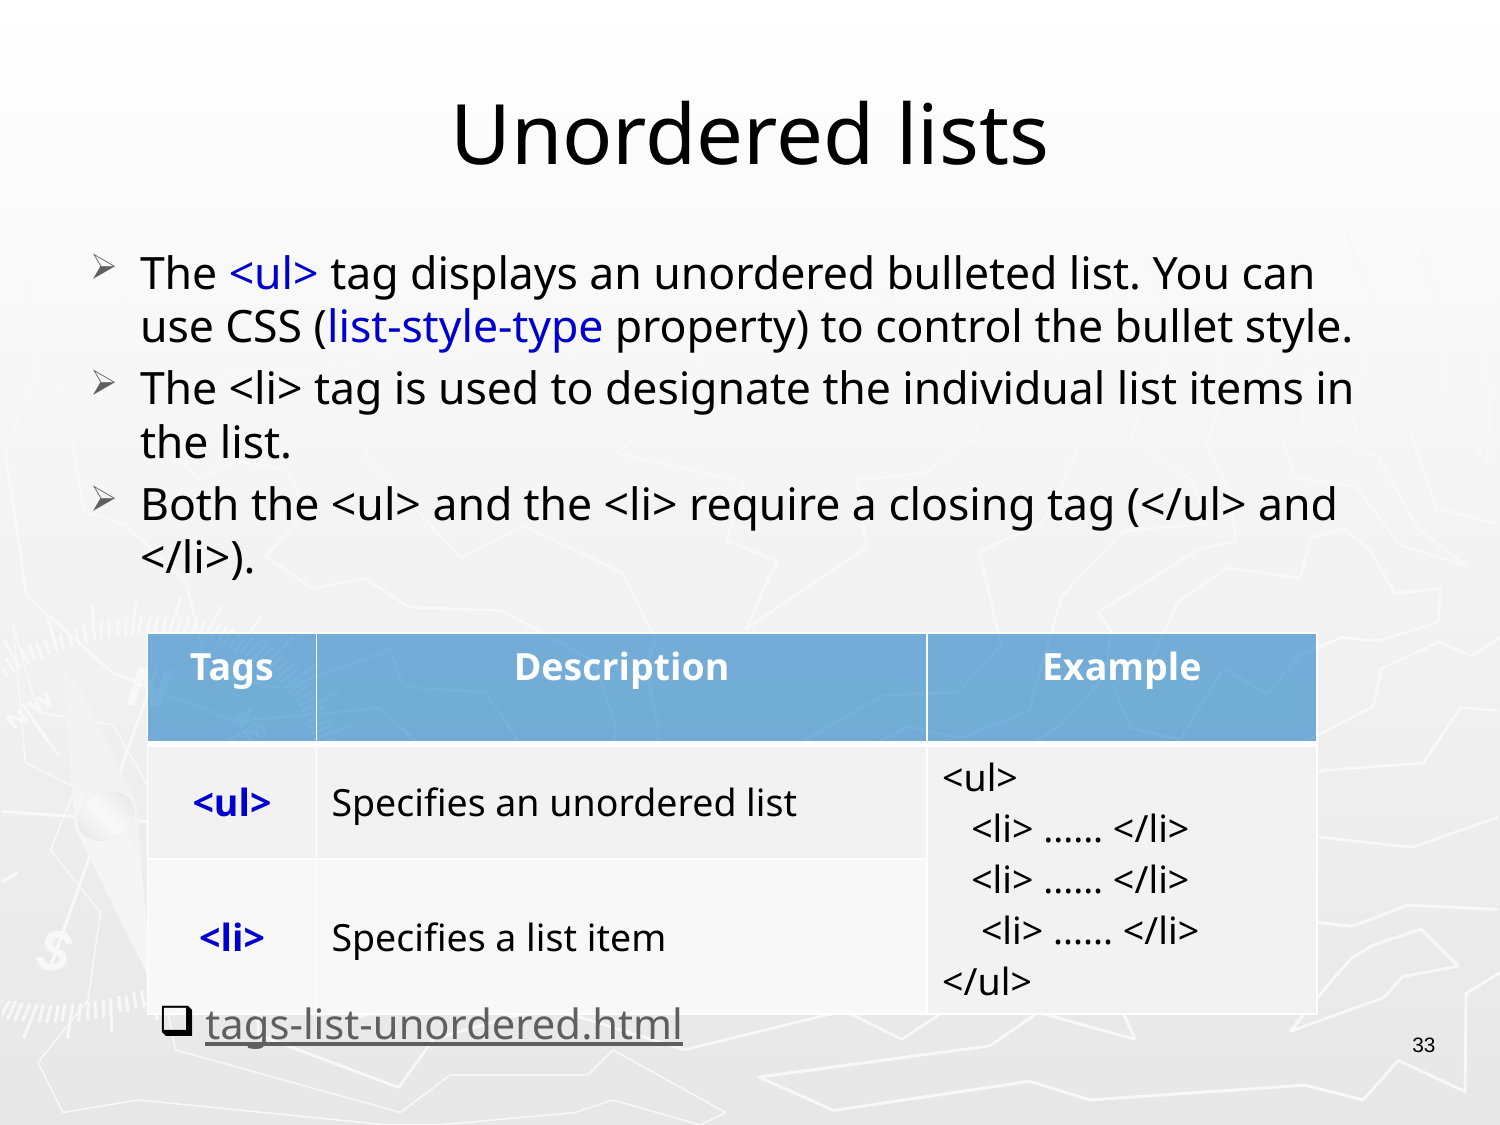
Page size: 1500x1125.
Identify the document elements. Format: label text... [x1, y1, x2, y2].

table_cell Specifies an unordered list [317, 747, 926, 858]
table_cell Specifies a list item [317, 860, 926, 1013]
table_header Description [317, 634, 926, 741]
list The <ul> tag displays an unordered bulleted list. You can use CSS (list-style-type property) to control the bullet style. The <li> tag is used to designate the individual list items in the list. Both the <ul> and the <li> require a closing tag (</ul> and </li>). [75, 237, 1388, 622]
title Unordered lists [49, 37, 1451, 225]
table_cell <ul> [148, 747, 316, 858]
table_header Tags [148, 634, 316, 741]
table_cell <li> [148, 860, 316, 990]
slide_number 33 [1074, 1024, 1451, 1103]
text_box tags-list-unordered.html [143, 990, 698, 1062]
table_cell <ul> <li> ...... </li> <li> ...... </li> <li> ...... </li> </ul> [928, 747, 1316, 1013]
table_header Example [928, 634, 1316, 741]
